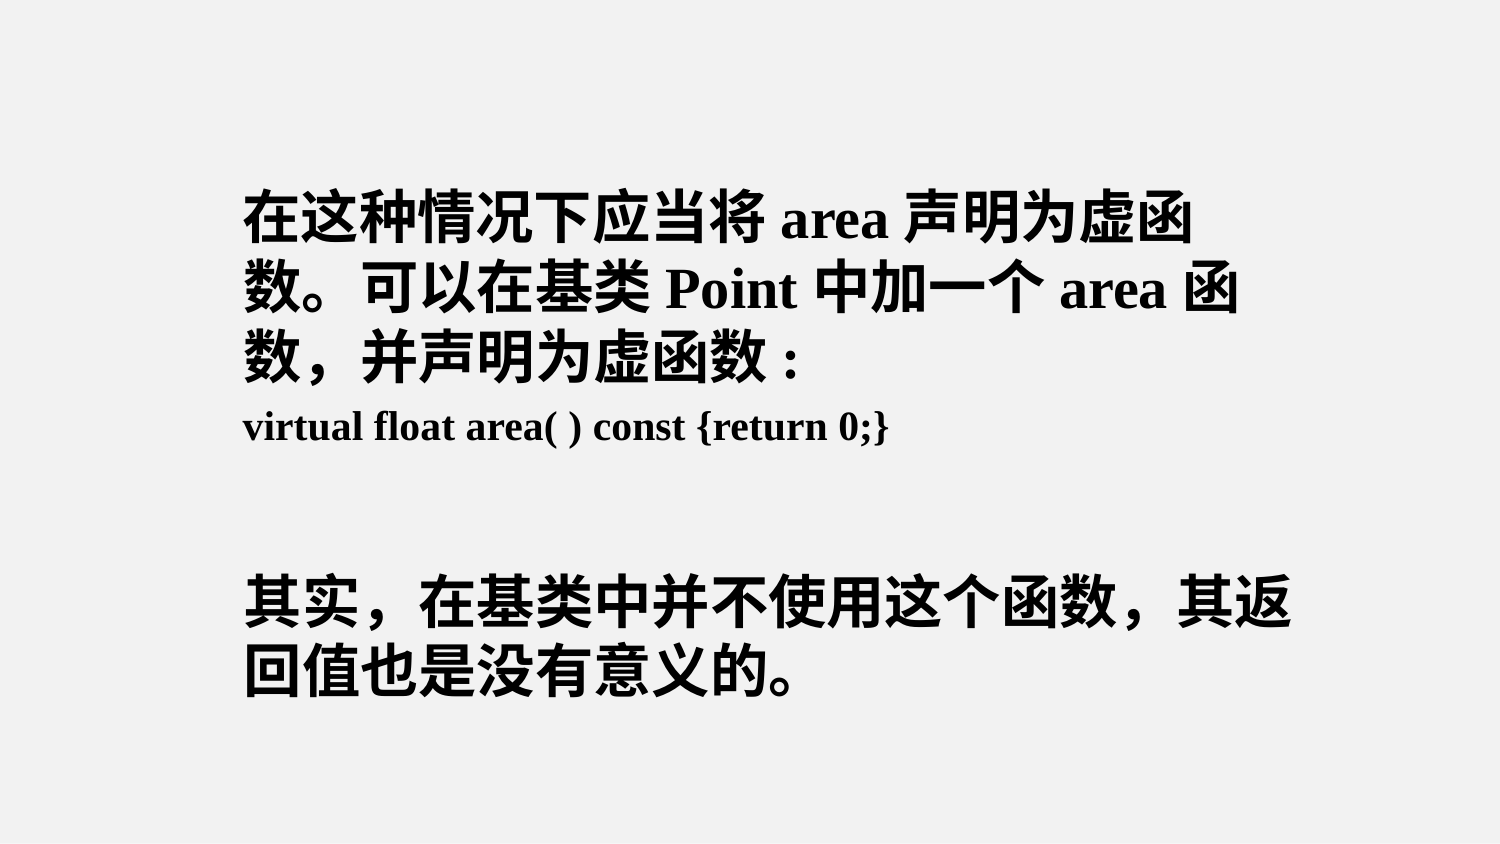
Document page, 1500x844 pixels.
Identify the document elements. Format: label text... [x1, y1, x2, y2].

text_box 在这种情况下应当将area声明为虚函数。可以在基类Point中加一个area函数，并声明为虚函数: virtual float area( ) const {return 0;} [181, 172, 1258, 456]
text_box 其实，在基类中并不使用这个函数，其返回值也是没有意义的。 [229, 557, 1342, 712]
